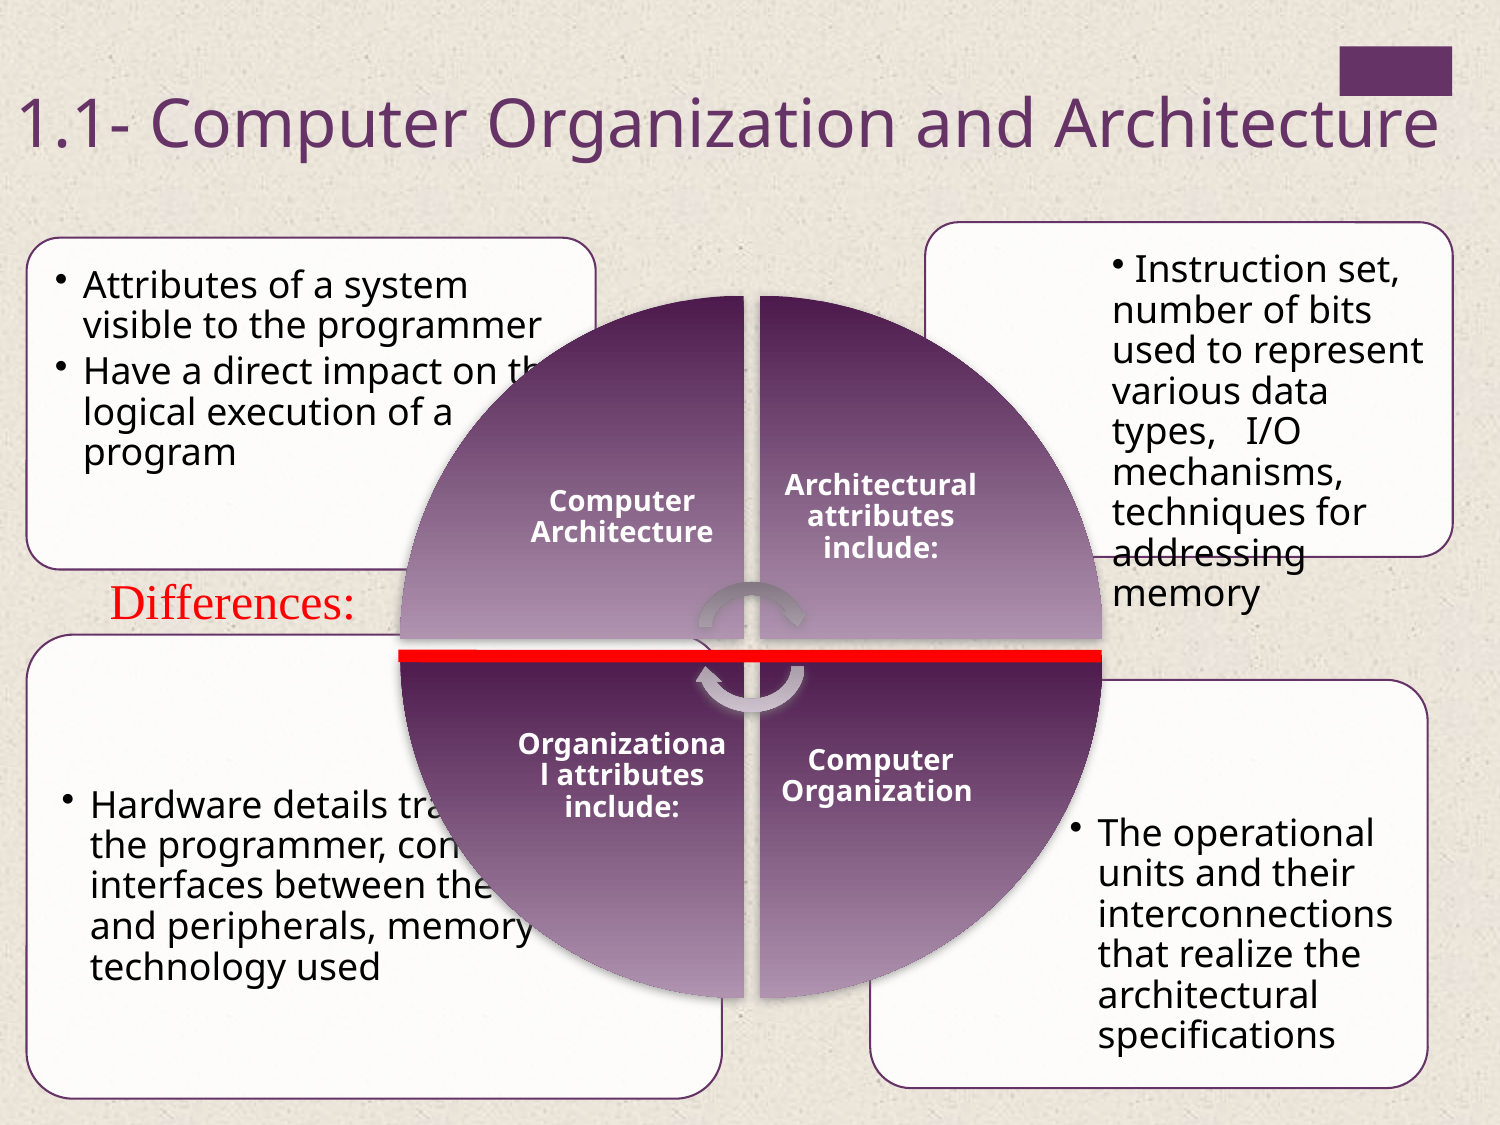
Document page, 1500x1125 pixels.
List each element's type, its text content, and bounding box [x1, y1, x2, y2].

title 1.1- Computer Organization and Architecture [0, 72, 1500, 188]
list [26, 233, 1478, 1060]
